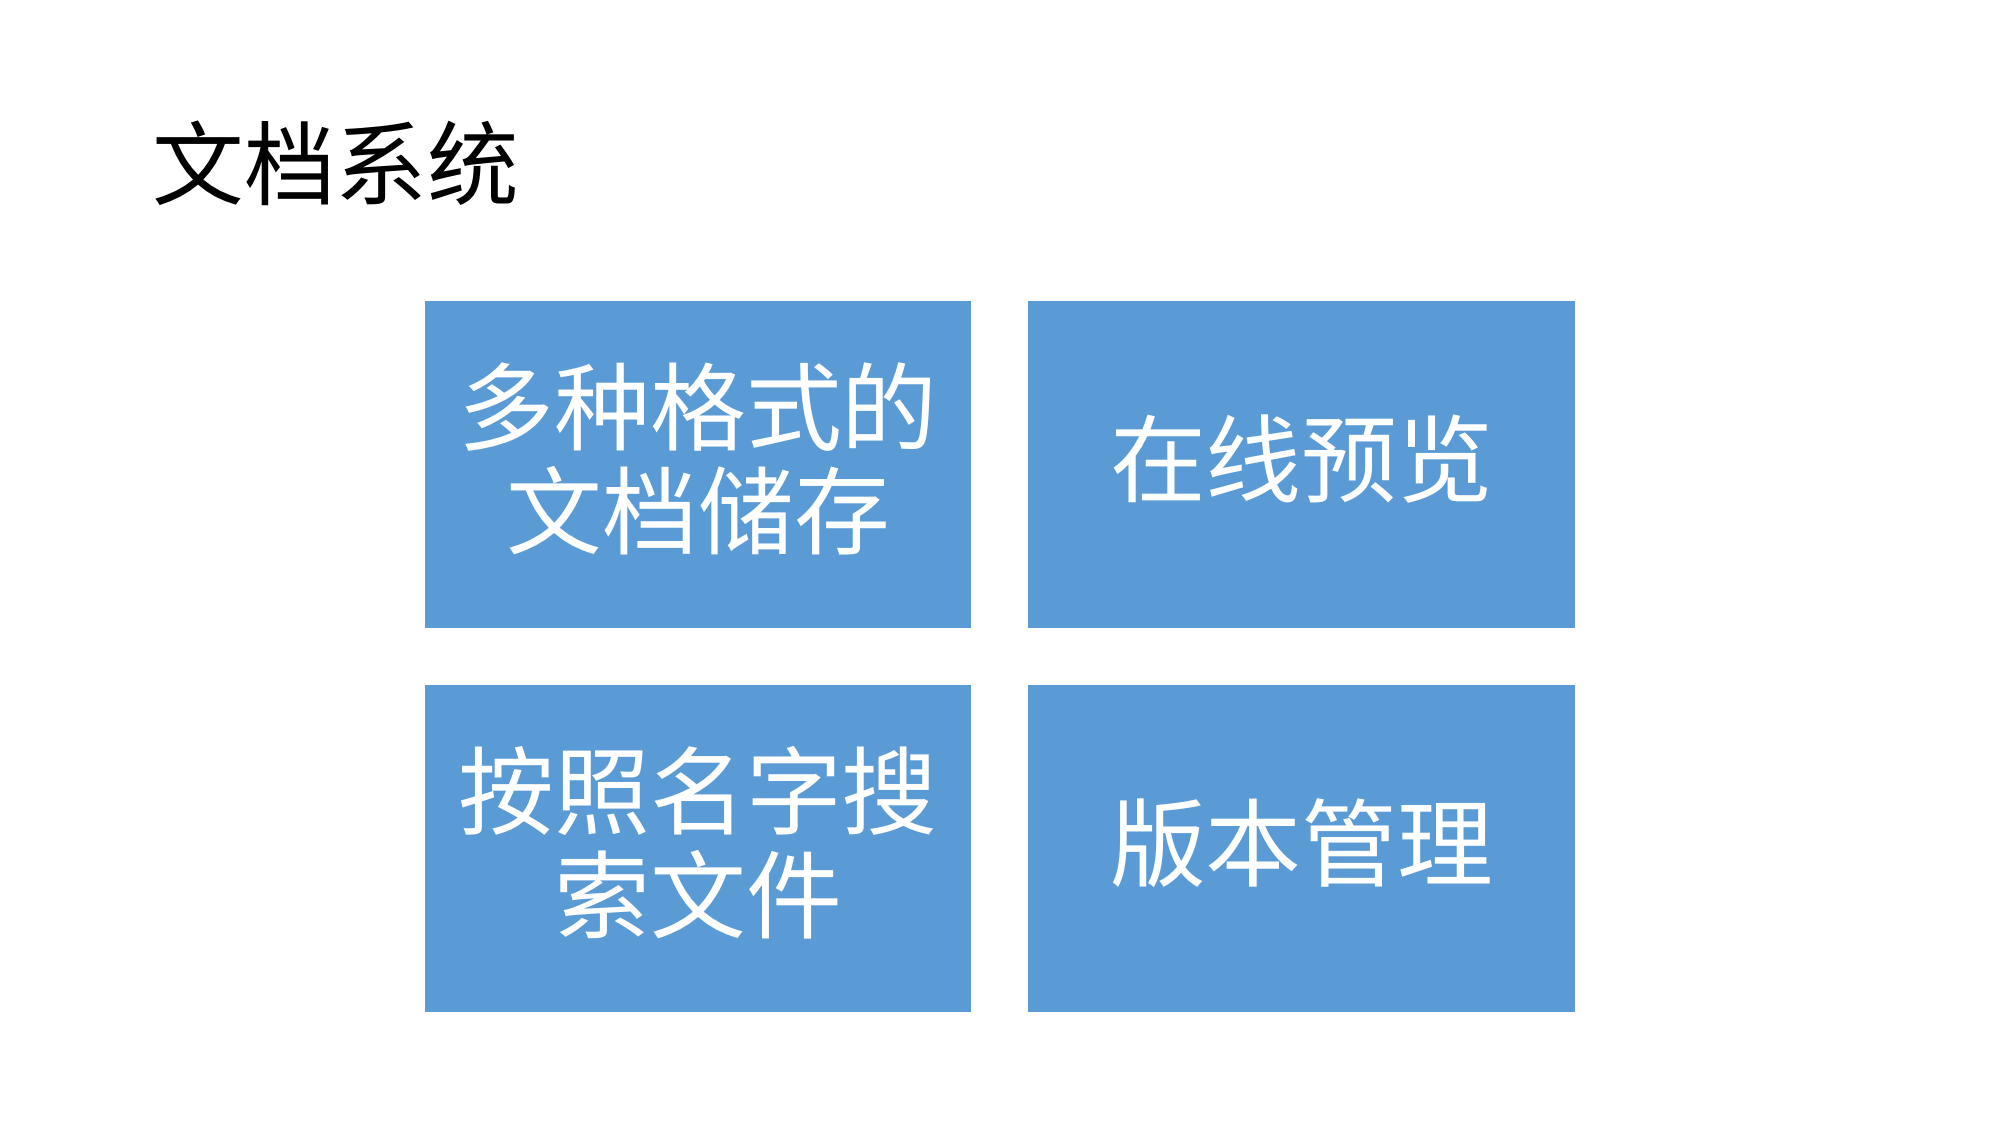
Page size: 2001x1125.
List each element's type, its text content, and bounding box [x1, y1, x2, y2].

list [137, 299, 1863, 1014]
title 文档系统 [137, 59, 1863, 278]
